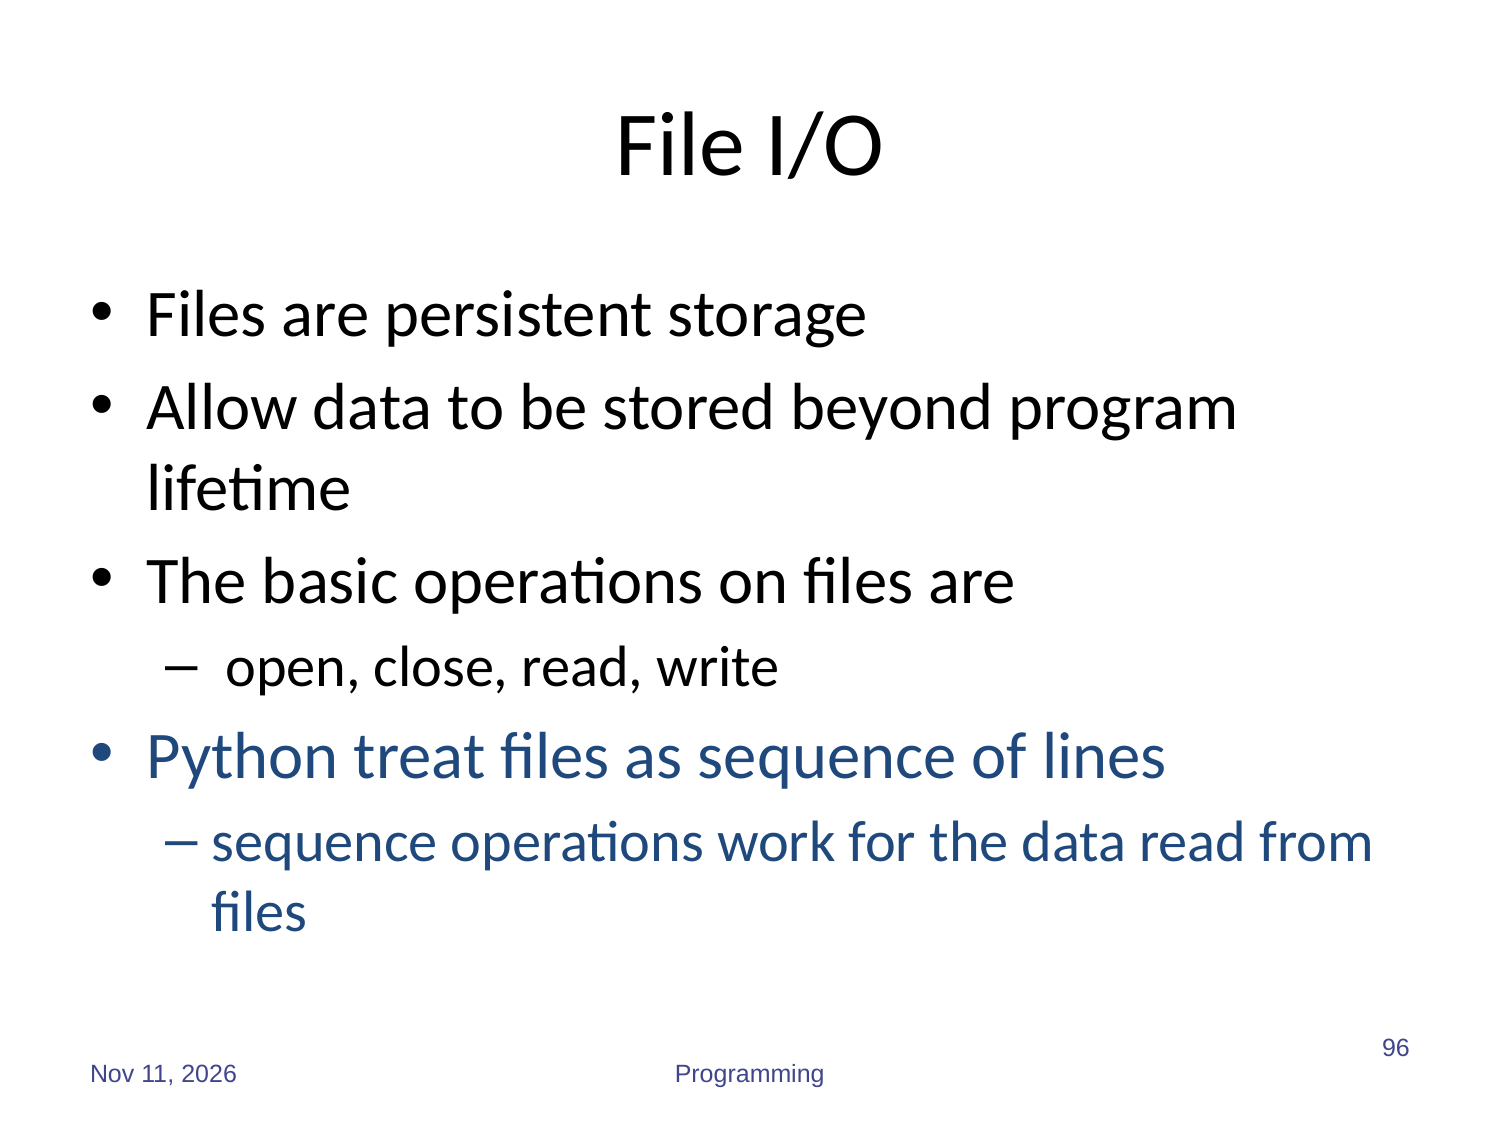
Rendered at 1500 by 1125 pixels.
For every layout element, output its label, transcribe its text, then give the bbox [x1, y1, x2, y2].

slide_number 96 [1074, 1016, 1425, 1077]
list Files are persistent storage Allow data to be stored beyond program lifetime The basic operations on files are open, close, read, write Python treat files as sequence of lines sequence operations work for the data read from files [75, 262, 1425, 1005]
footer Programming [512, 1042, 988, 1103]
slide_number Apr-24 [75, 1042, 425, 1103]
title File I/O [75, 45, 1425, 233]
